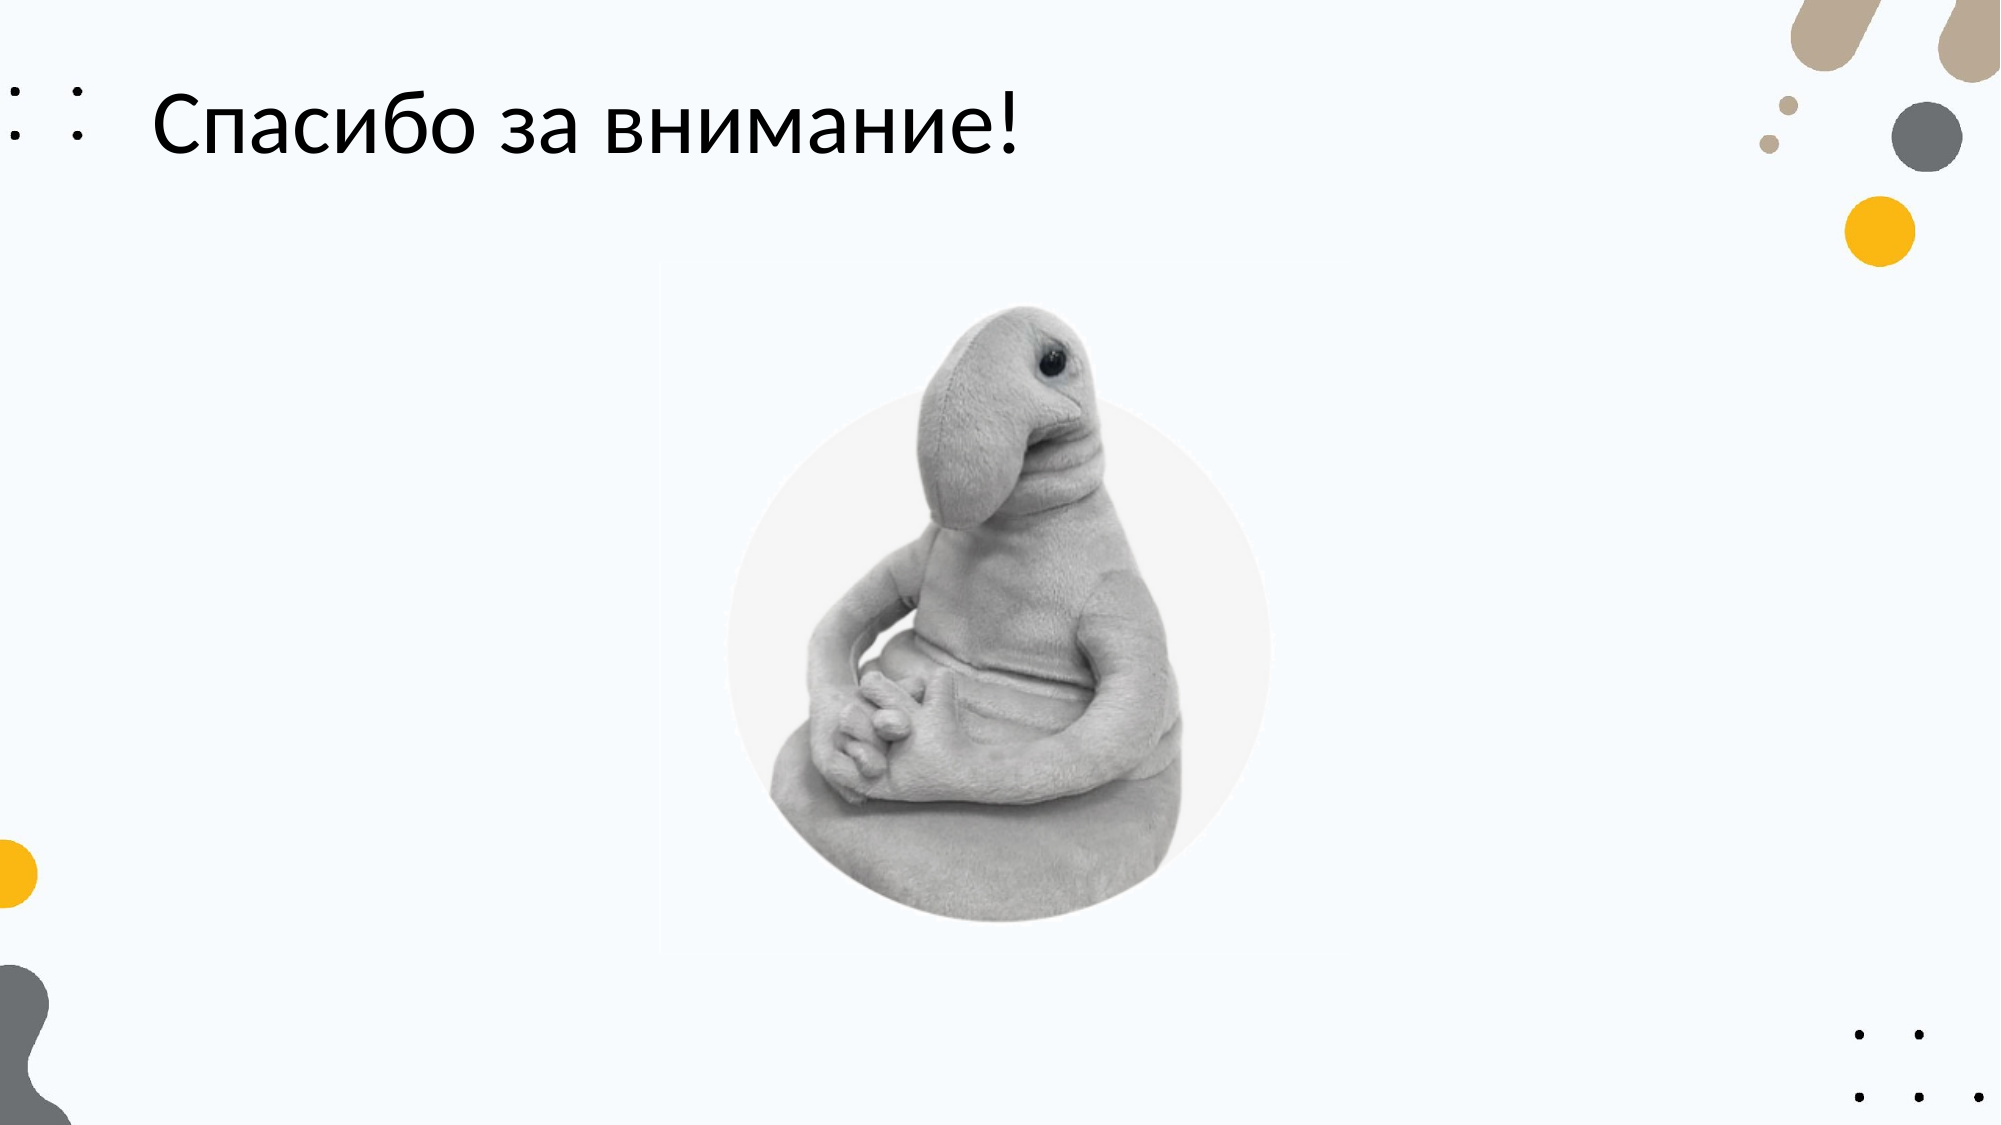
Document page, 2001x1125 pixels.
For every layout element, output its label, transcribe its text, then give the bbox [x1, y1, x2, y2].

title Спасибо за внимание! [137, 59, 1863, 188]
picture [0, 0, 2000, 1125]
